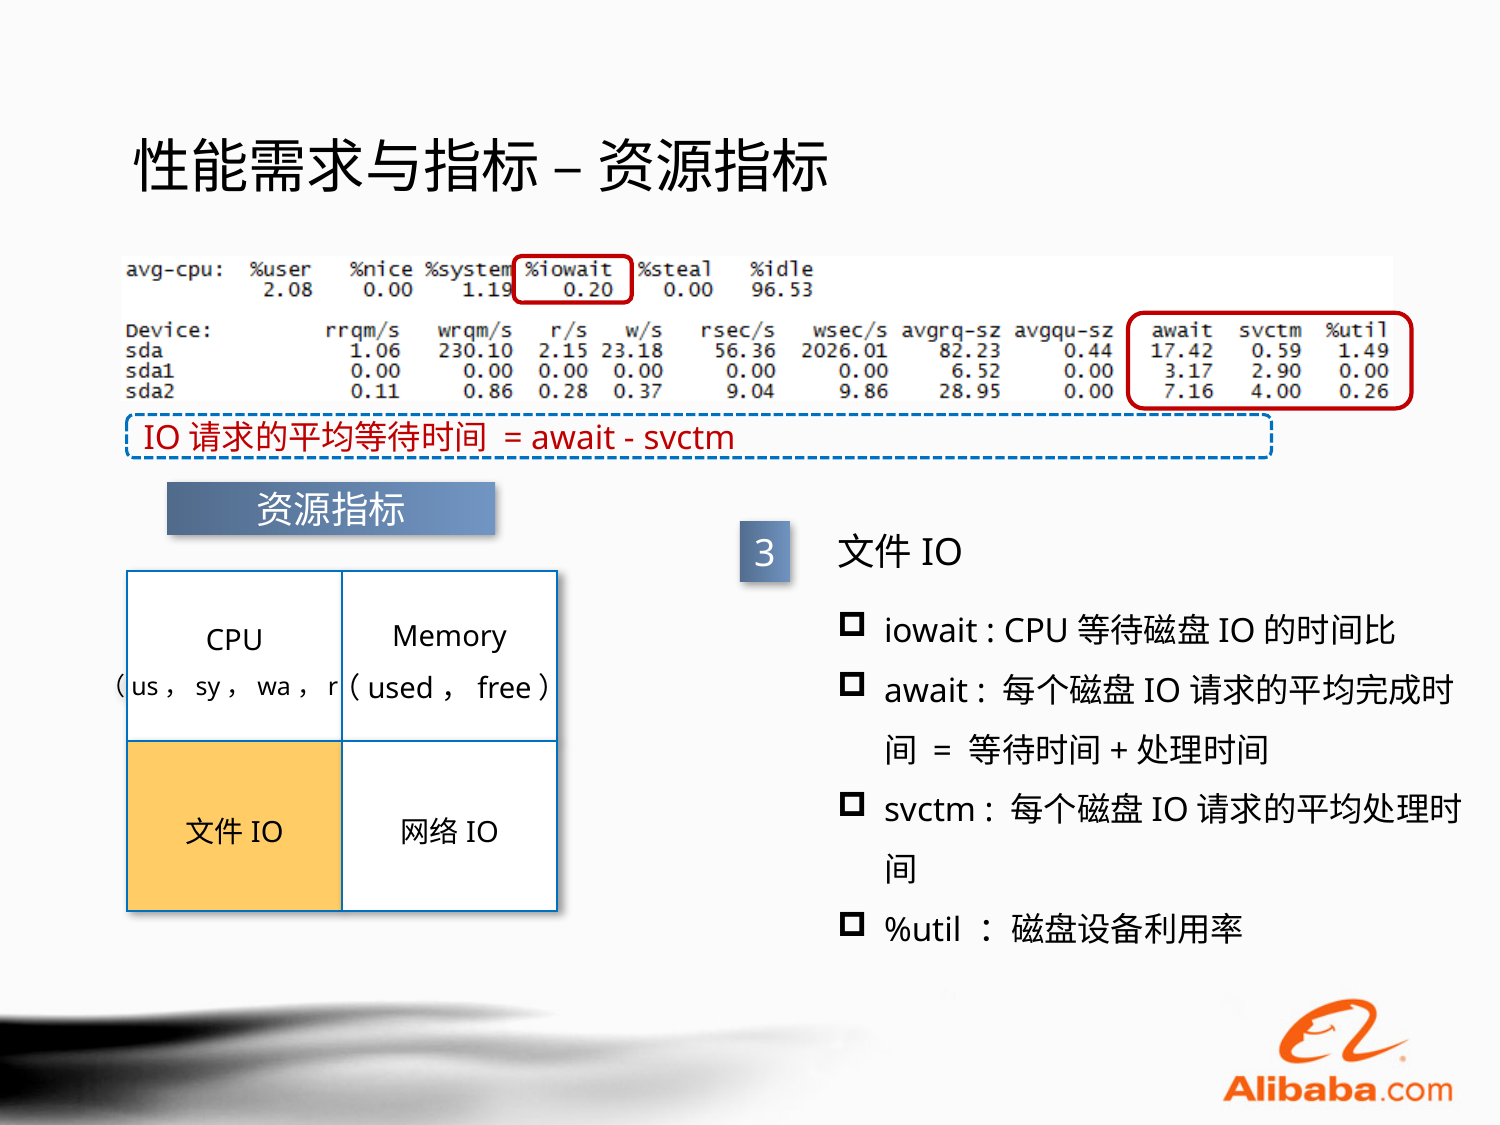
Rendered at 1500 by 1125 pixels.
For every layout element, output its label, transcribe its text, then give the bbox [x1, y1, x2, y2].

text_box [126, 482, 558, 912]
picture [0, 0, 1500, 1125]
text_box [1136, 311, 1414, 411]
title 性能需求与指标 – 资源指标 [117, 19, 1388, 207]
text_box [739, 520, 1500, 900]
text_box IO请求的平均等待时间 = await - svctm [124, 412, 1274, 460]
